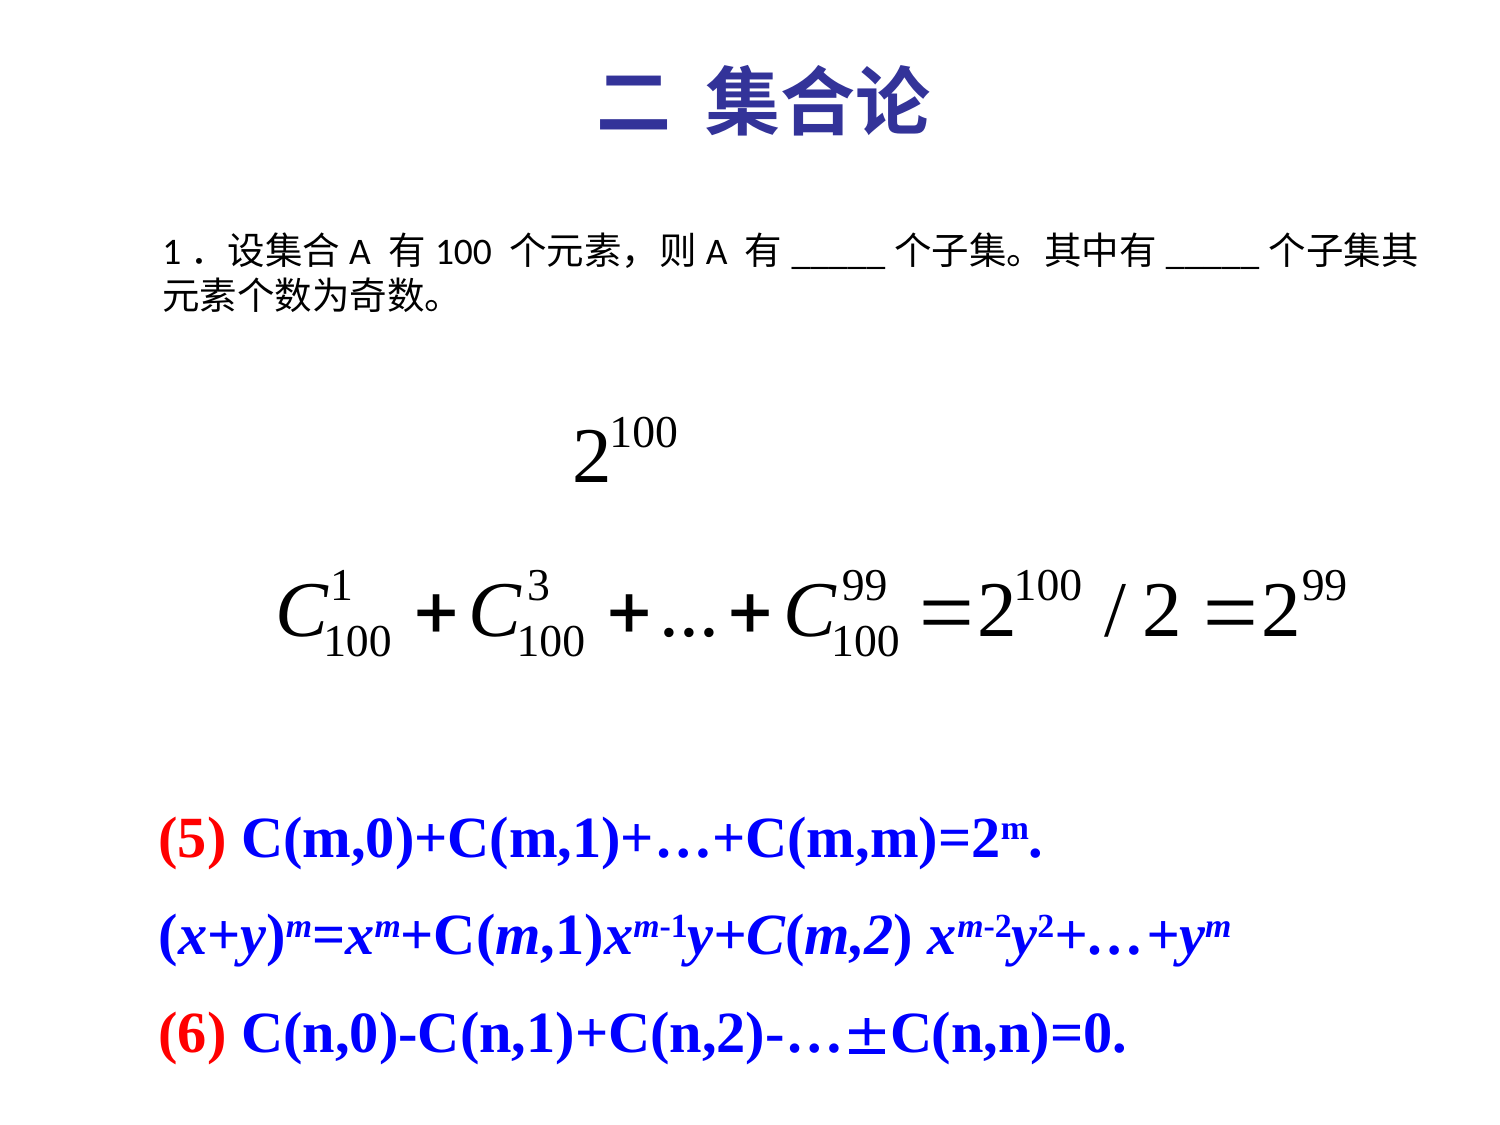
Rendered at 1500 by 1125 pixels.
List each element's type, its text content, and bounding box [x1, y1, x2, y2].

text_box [903, 550, 1359, 657]
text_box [265, 550, 912, 676]
text_box 二 集合论 [88, 46, 1439, 235]
text_box 1．设集合A 有100 个元素，则A 有_____个子集。其中有_____个子集其元素个数为奇数。 [147, 219, 1439, 325]
text_box (5) C(m,0)+C(m,1)+…+C(m,m)=2m. (x+y)m=xm+C(m,1)xm-1y+C(m,2) xm-2y2+…+ym (6) C(n,0)-C(n,1)+C(n,2)-…C(n,n)=0. [143, 763, 1412, 1072]
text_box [560, 396, 693, 497]
